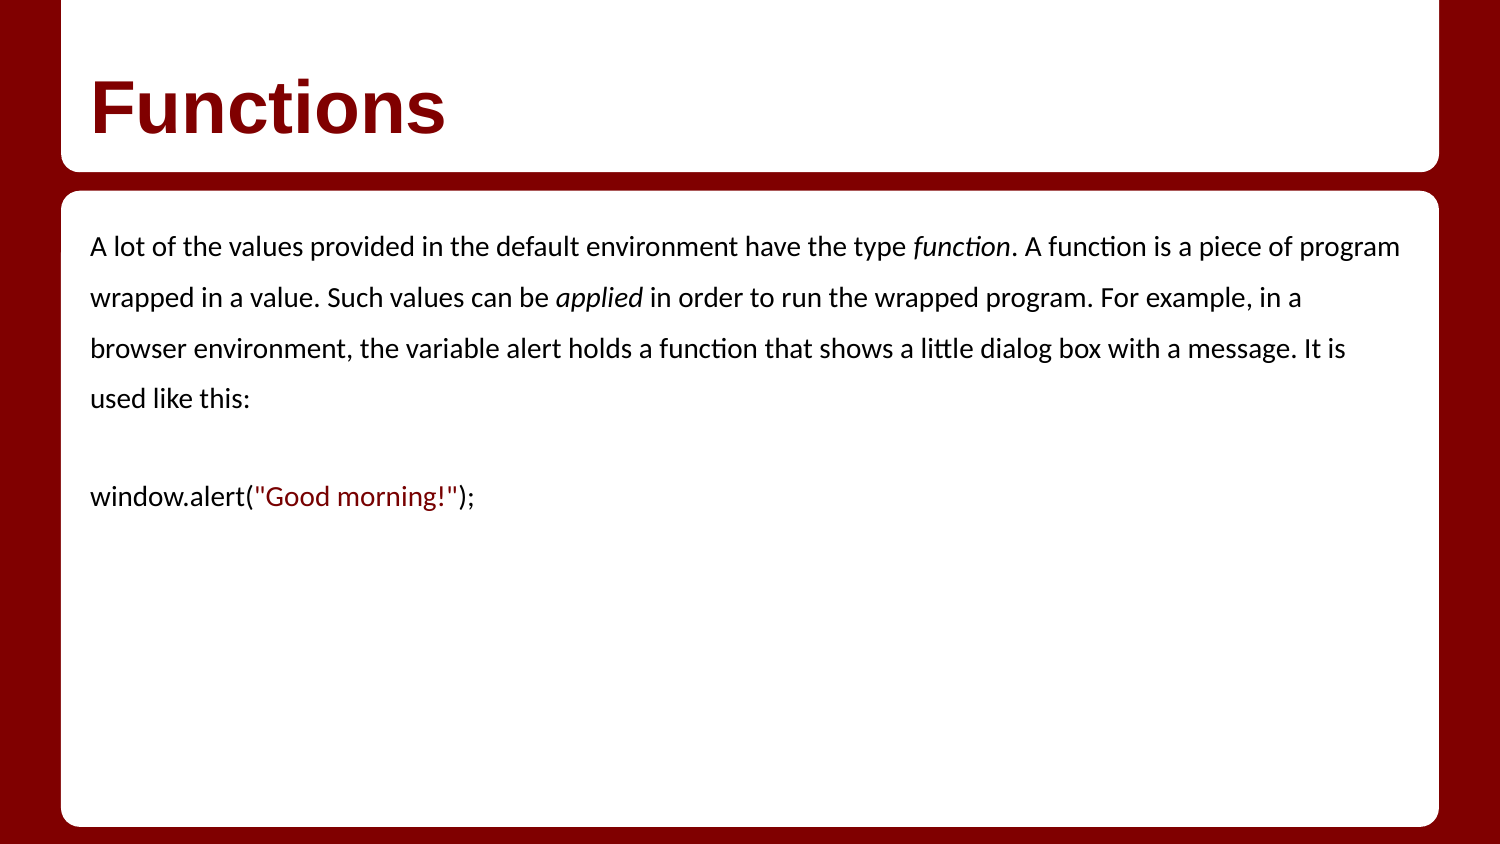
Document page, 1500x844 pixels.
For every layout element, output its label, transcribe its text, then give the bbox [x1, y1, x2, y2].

list A lot of the values provided in the default environment have the type function. A function is a piece of program wrapped in a value. Such values can be applied in order to run the wrapped program. For example, in a browser environment, the variable alert holds a function that shows a little dialog box with a message. It is used like this: window.alert("Good morning!"); [75, 196, 1425, 808]
title Functions [75, 22, 1425, 164]
